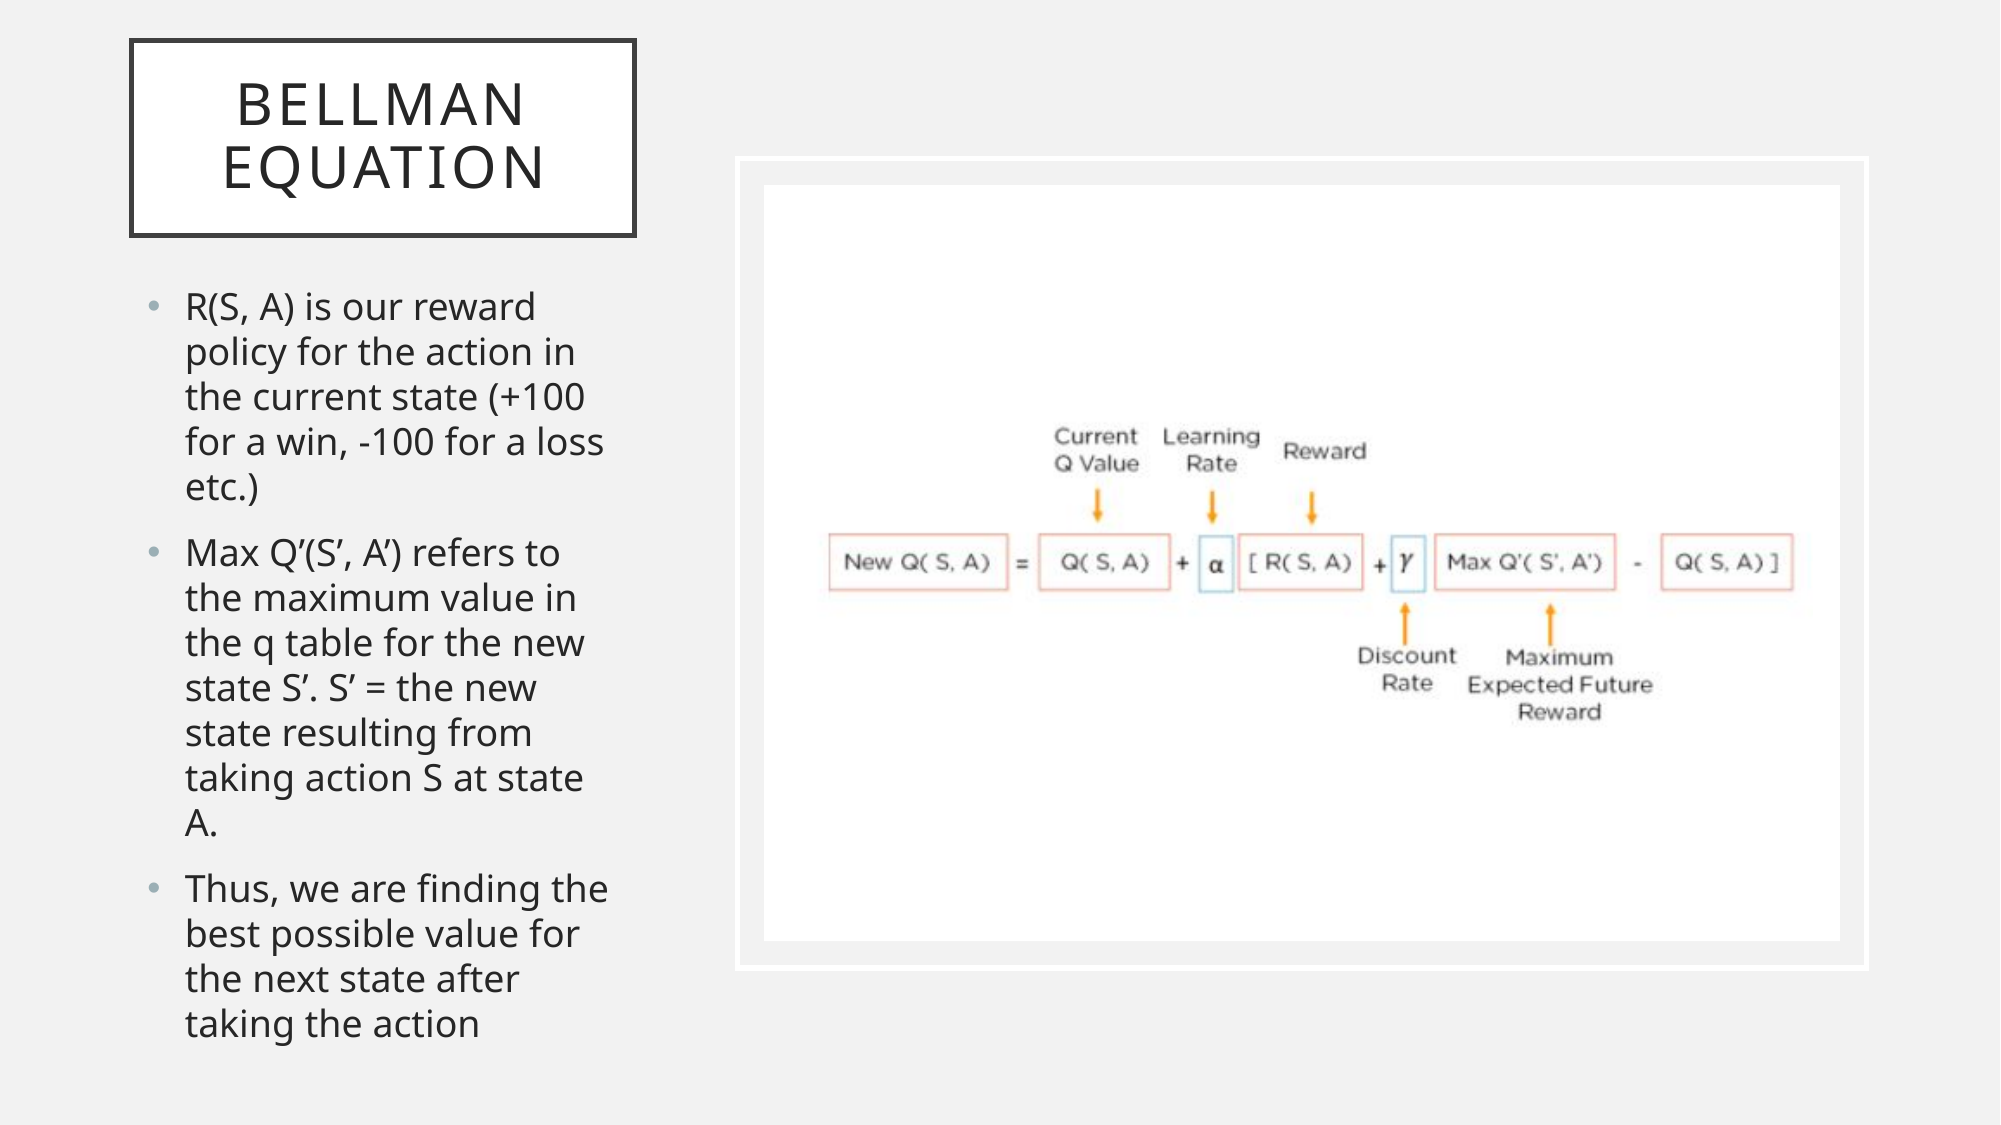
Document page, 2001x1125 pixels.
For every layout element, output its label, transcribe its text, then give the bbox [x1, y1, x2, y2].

list R(S, A) is our reward policy for the action in the current state (+100 for a win, -100 for a loss etc.) Max Q’(S’, A’) refers to the maximum value in the q table for the new state S’. S’ = the new state resulting from taking action S at state A. Thus, we are finding the best possible value for the next state after taking the action [132, 275, 635, 1125]
text_box [763, 184, 1841, 942]
text_box [736, 157, 1868, 969]
picture [791, 395, 1813, 731]
title Bellman Equation [129, 38, 637, 238]
